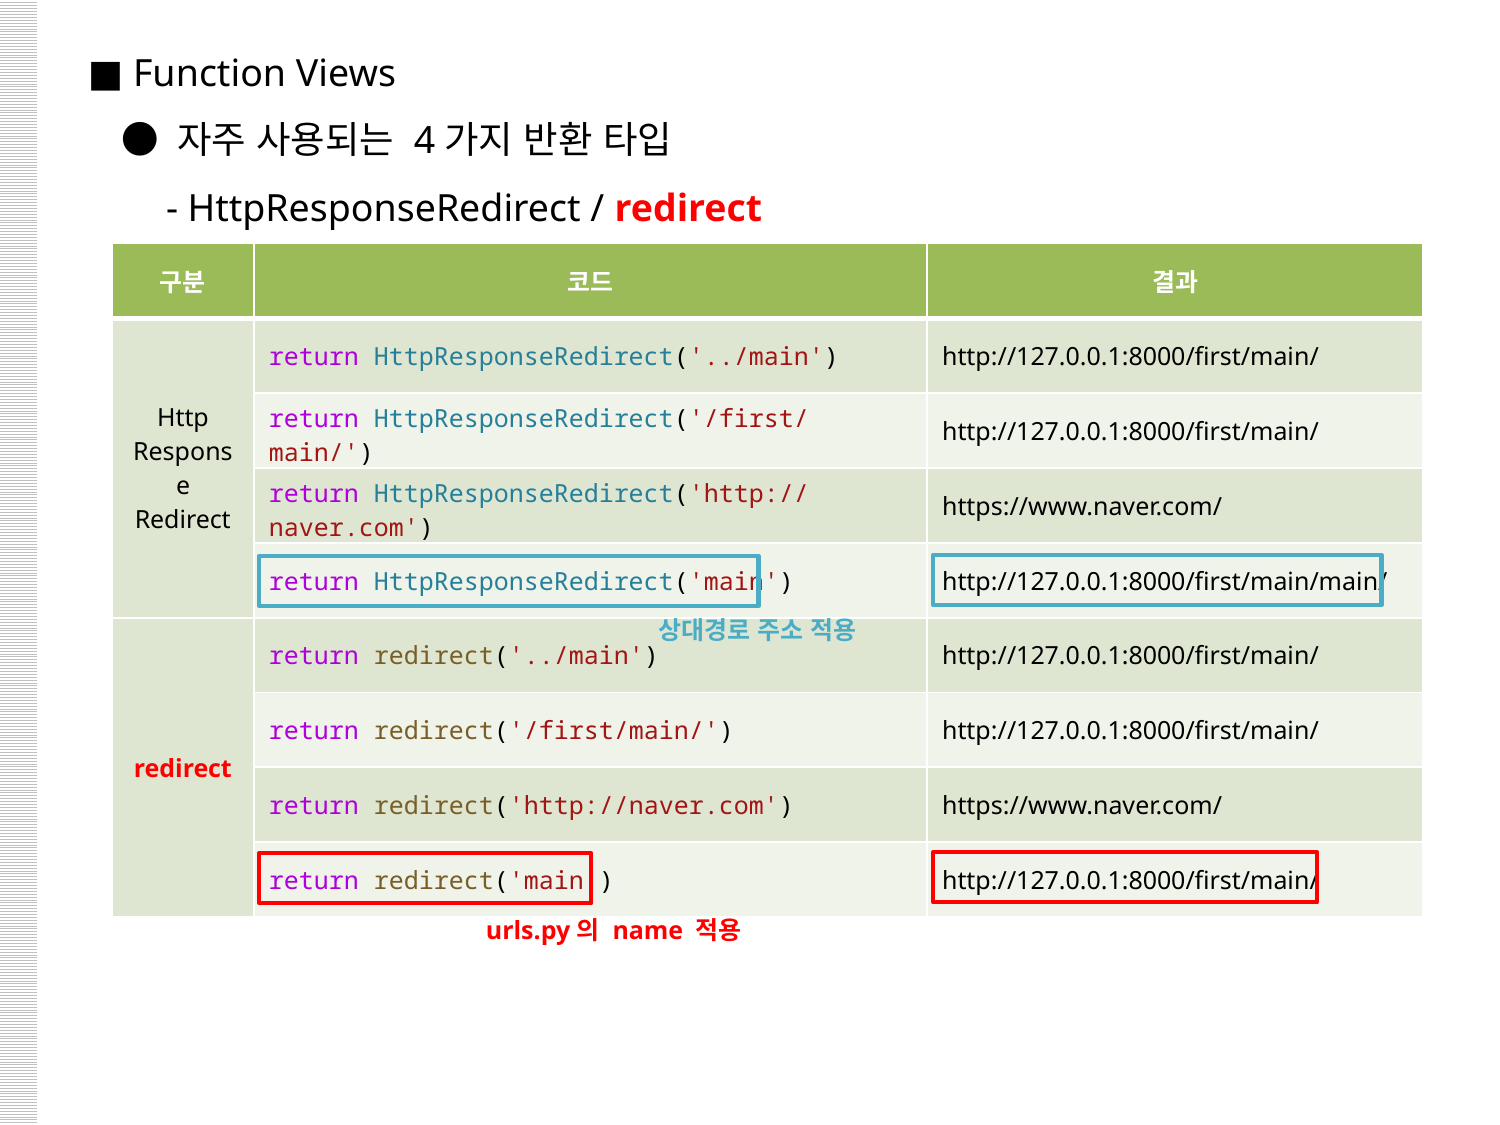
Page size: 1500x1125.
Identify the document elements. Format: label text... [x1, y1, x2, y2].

text_box ■ Function Views ● 자주 사용되는 4가지 반환 타입 - HttpResponseRedirect / redirect [73, 19, 778, 237]
table_header 코드 [255, 244, 926, 316]
text_box [931, 553, 1384, 607]
table_cell return HttpResponseRedirect('main') [255, 544, 926, 617]
table_cell http://127.0.0.1:8000/first/main/ [928, 394, 1422, 467]
text_box [257, 851, 593, 905]
table_cell http://127.0.0.1:8000/first/main/ [928, 321, 1422, 392]
table_cell http://127.0.0.1:8000/first/main/ [928, 619, 1422, 692]
table_cell return HttpResponseRedirect('../main') [255, 321, 926, 392]
text_box [257, 554, 761, 608]
table_cell https://www.naver.com/ [928, 768, 1422, 841]
text_box 상대경로 주소 적용 [644, 607, 872, 652]
table_cell http://127.0.0.1:8000/first/main/main/ [928, 544, 1422, 617]
table_cell redirect [113, 619, 253, 916]
text_box urls.py의 name 적용 [471, 907, 757, 953]
table_cell https://www.naver.com/ [928, 469, 1422, 542]
table_cell return redirect('http://naver.com') [255, 768, 926, 841]
text_box [931, 850, 1319, 904]
table_cell return redirect('/first/main/') [255, 693, 926, 766]
table_cell return HttpResponseRedirect('/first/main/') [255, 394, 926, 467]
table_cell http://127.0.0.1:8000/first/main/ [928, 693, 1422, 766]
table_cell return redirect('../main') [255, 619, 926, 692]
table_cell return redirect('main') [255, 843, 926, 916]
table_header 결과 [928, 244, 1422, 316]
table_cell return HttpResponseRedirect('http://naver.com') [255, 469, 926, 542]
table_header 구분 [113, 244, 253, 316]
table_cell http://127.0.0.1:8000/first/main/ [928, 843, 1422, 916]
table_cell Http Response Redirect [113, 321, 253, 617]
